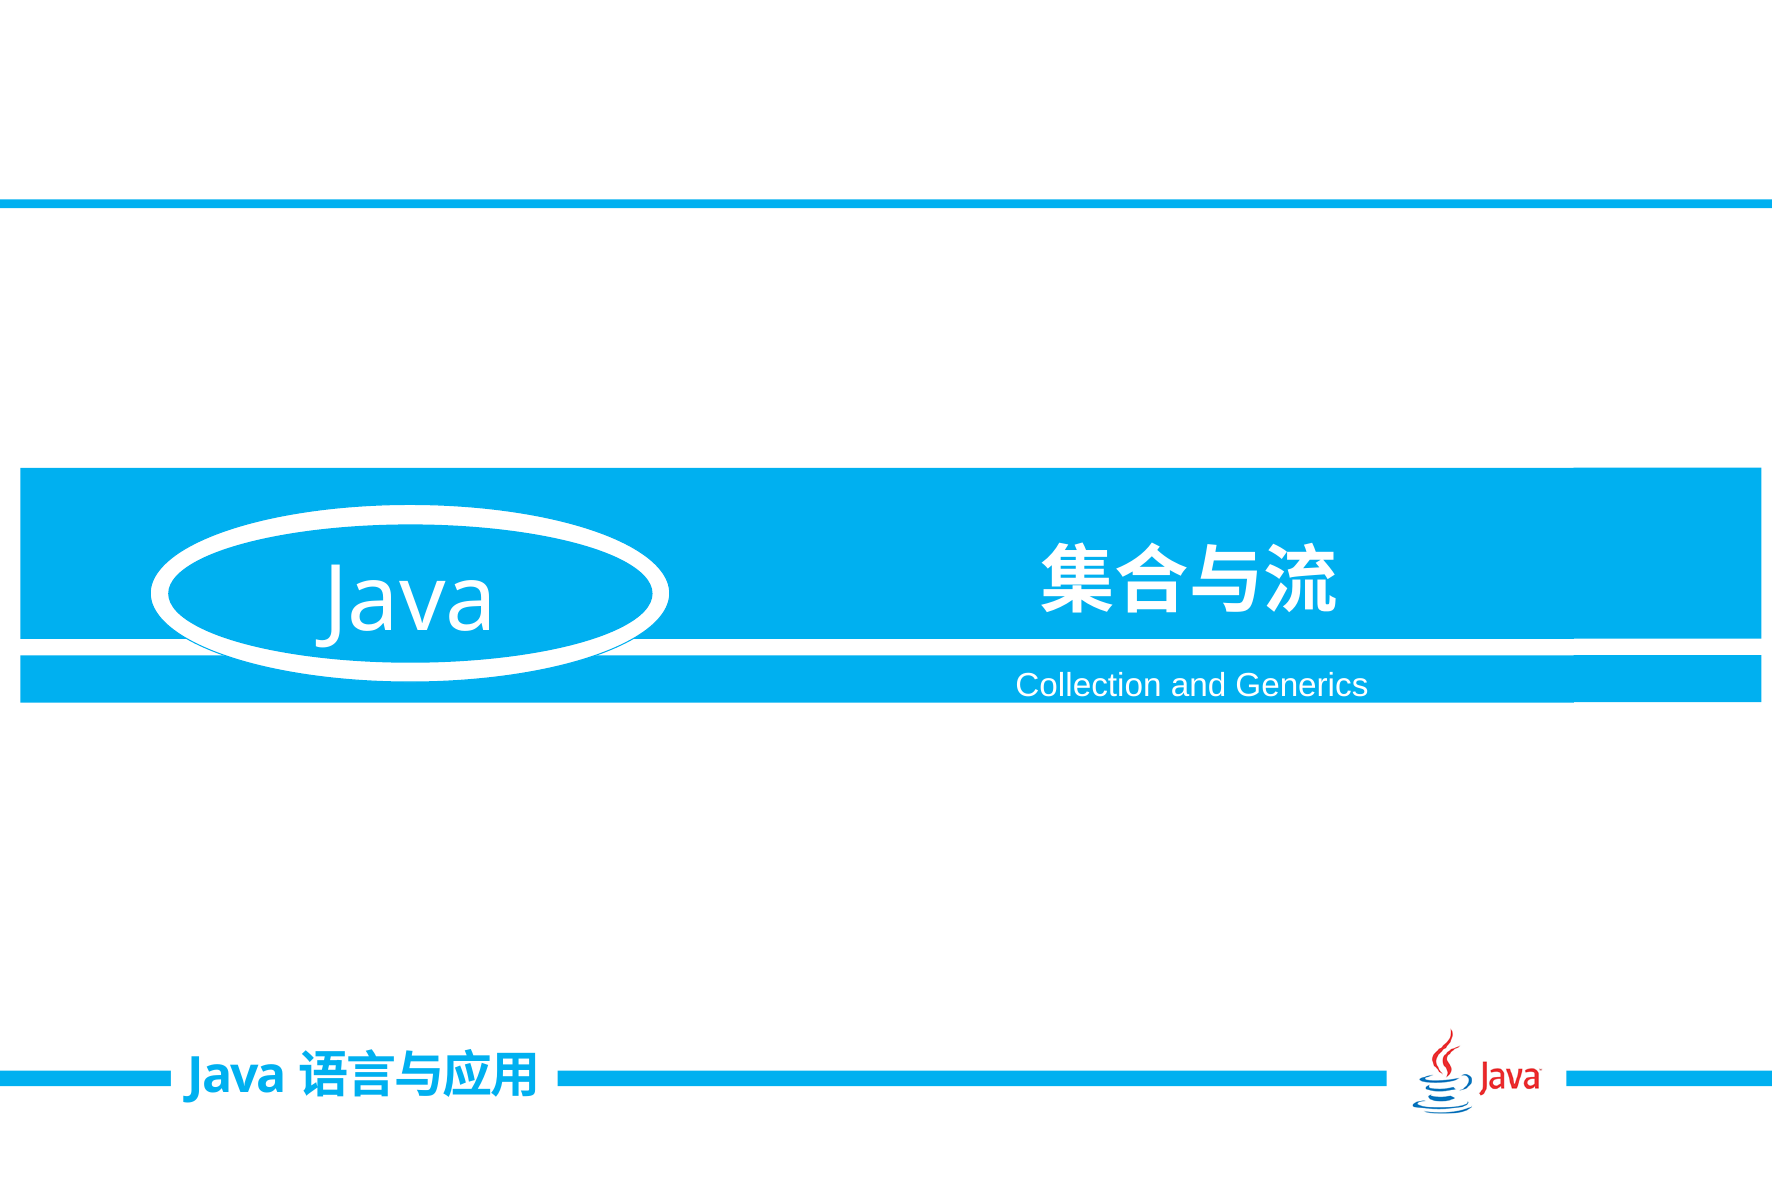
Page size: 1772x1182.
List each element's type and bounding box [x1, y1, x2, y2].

text_box [1575, 467, 1762, 703]
picture [1386, 1019, 1567, 1117]
text_box [20, 467, 1575, 712]
